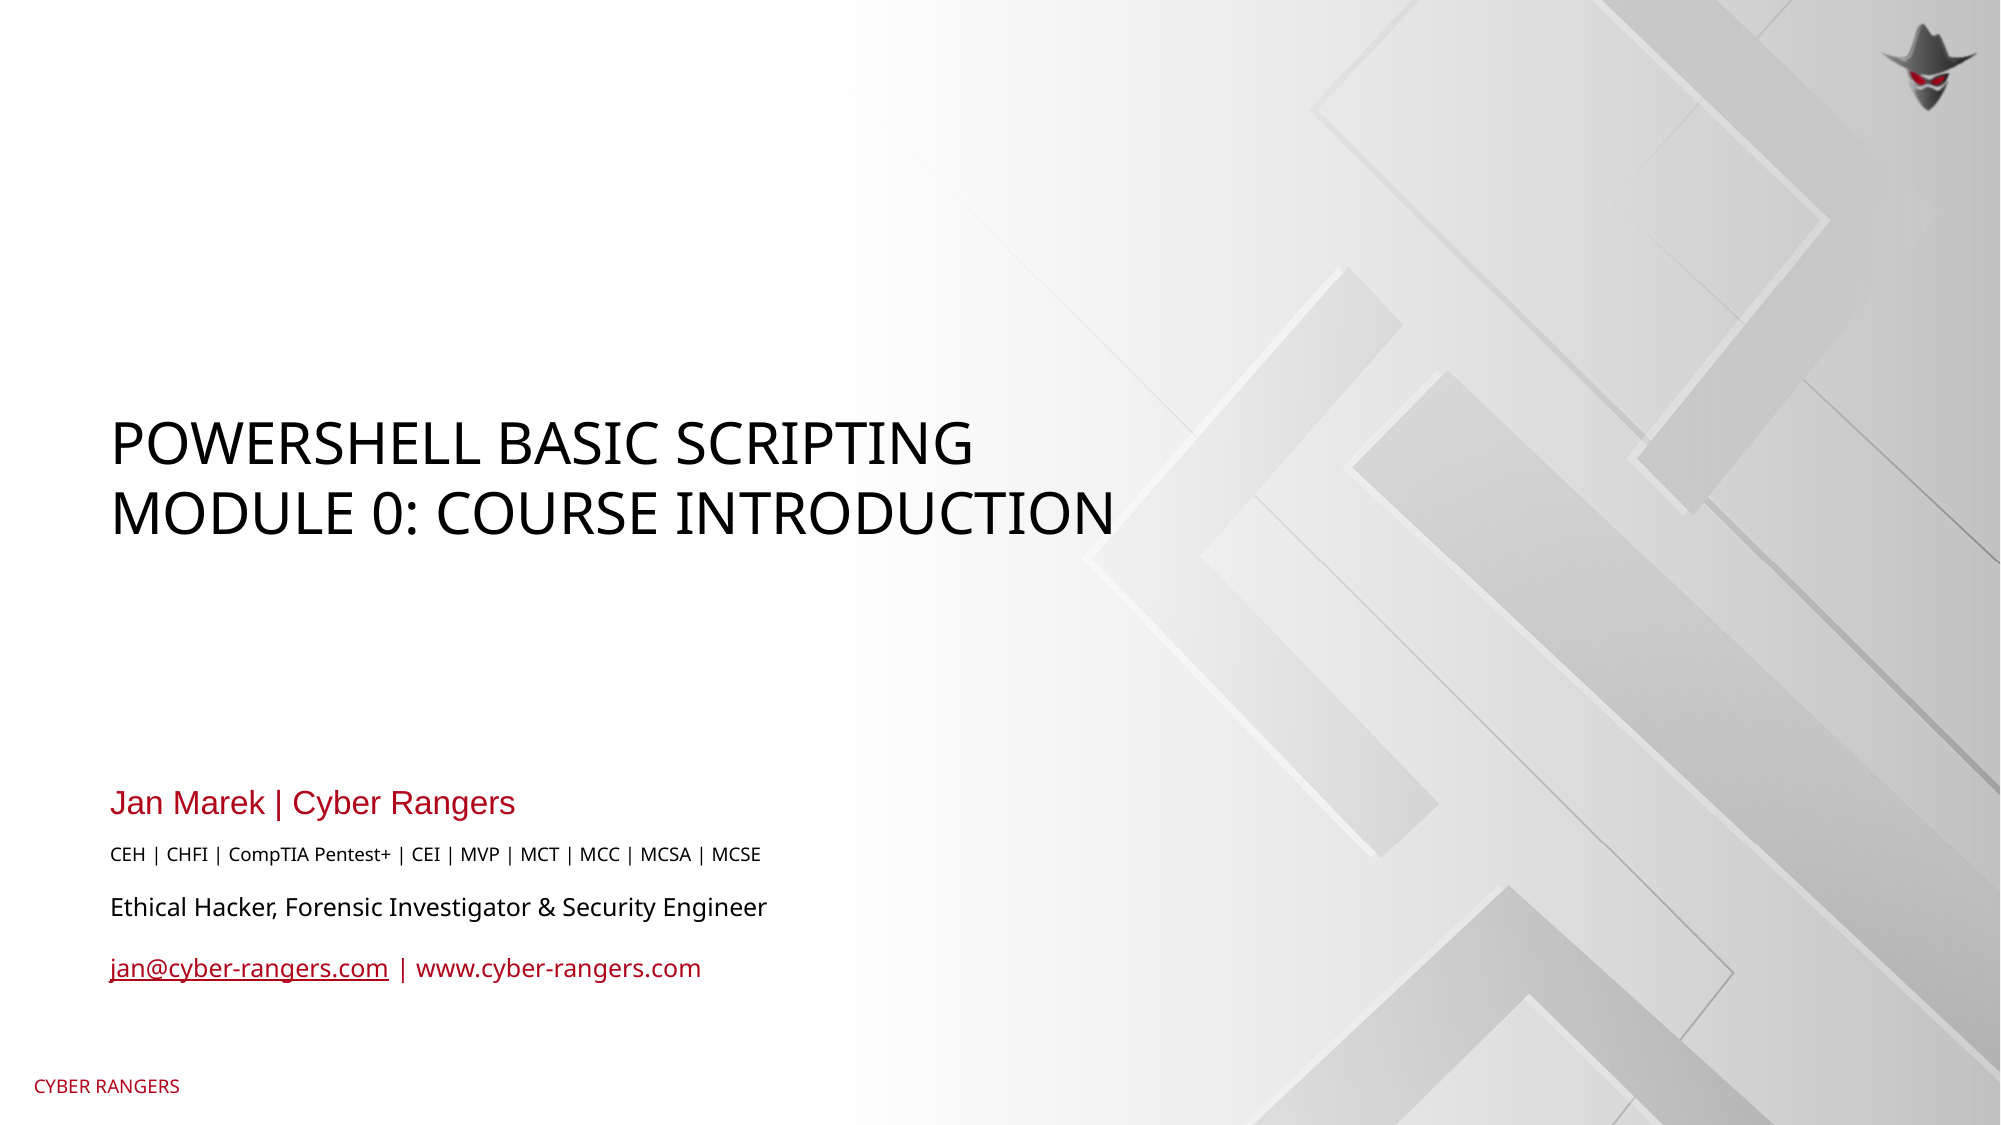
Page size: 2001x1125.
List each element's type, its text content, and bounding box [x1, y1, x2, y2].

list Ethical Hacker, Forensic Investigator & Security Engineer [95, 877, 1287, 935]
list jan@cyber-rangers.com | www.cyber-rangers.com [95, 940, 1287, 998]
list CEH | CHFI | CompTIA Pentest+ | CEI | MVP | MCT | MCC | MCSA | MCSE [95, 836, 1287, 872]
title Powershell basic scripting module 0: course introduction [95, 398, 1905, 599]
subtitle Jan Marek | Cyber Rangers [95, 773, 1287, 831]
picture [0, 0, 2001, 1125]
